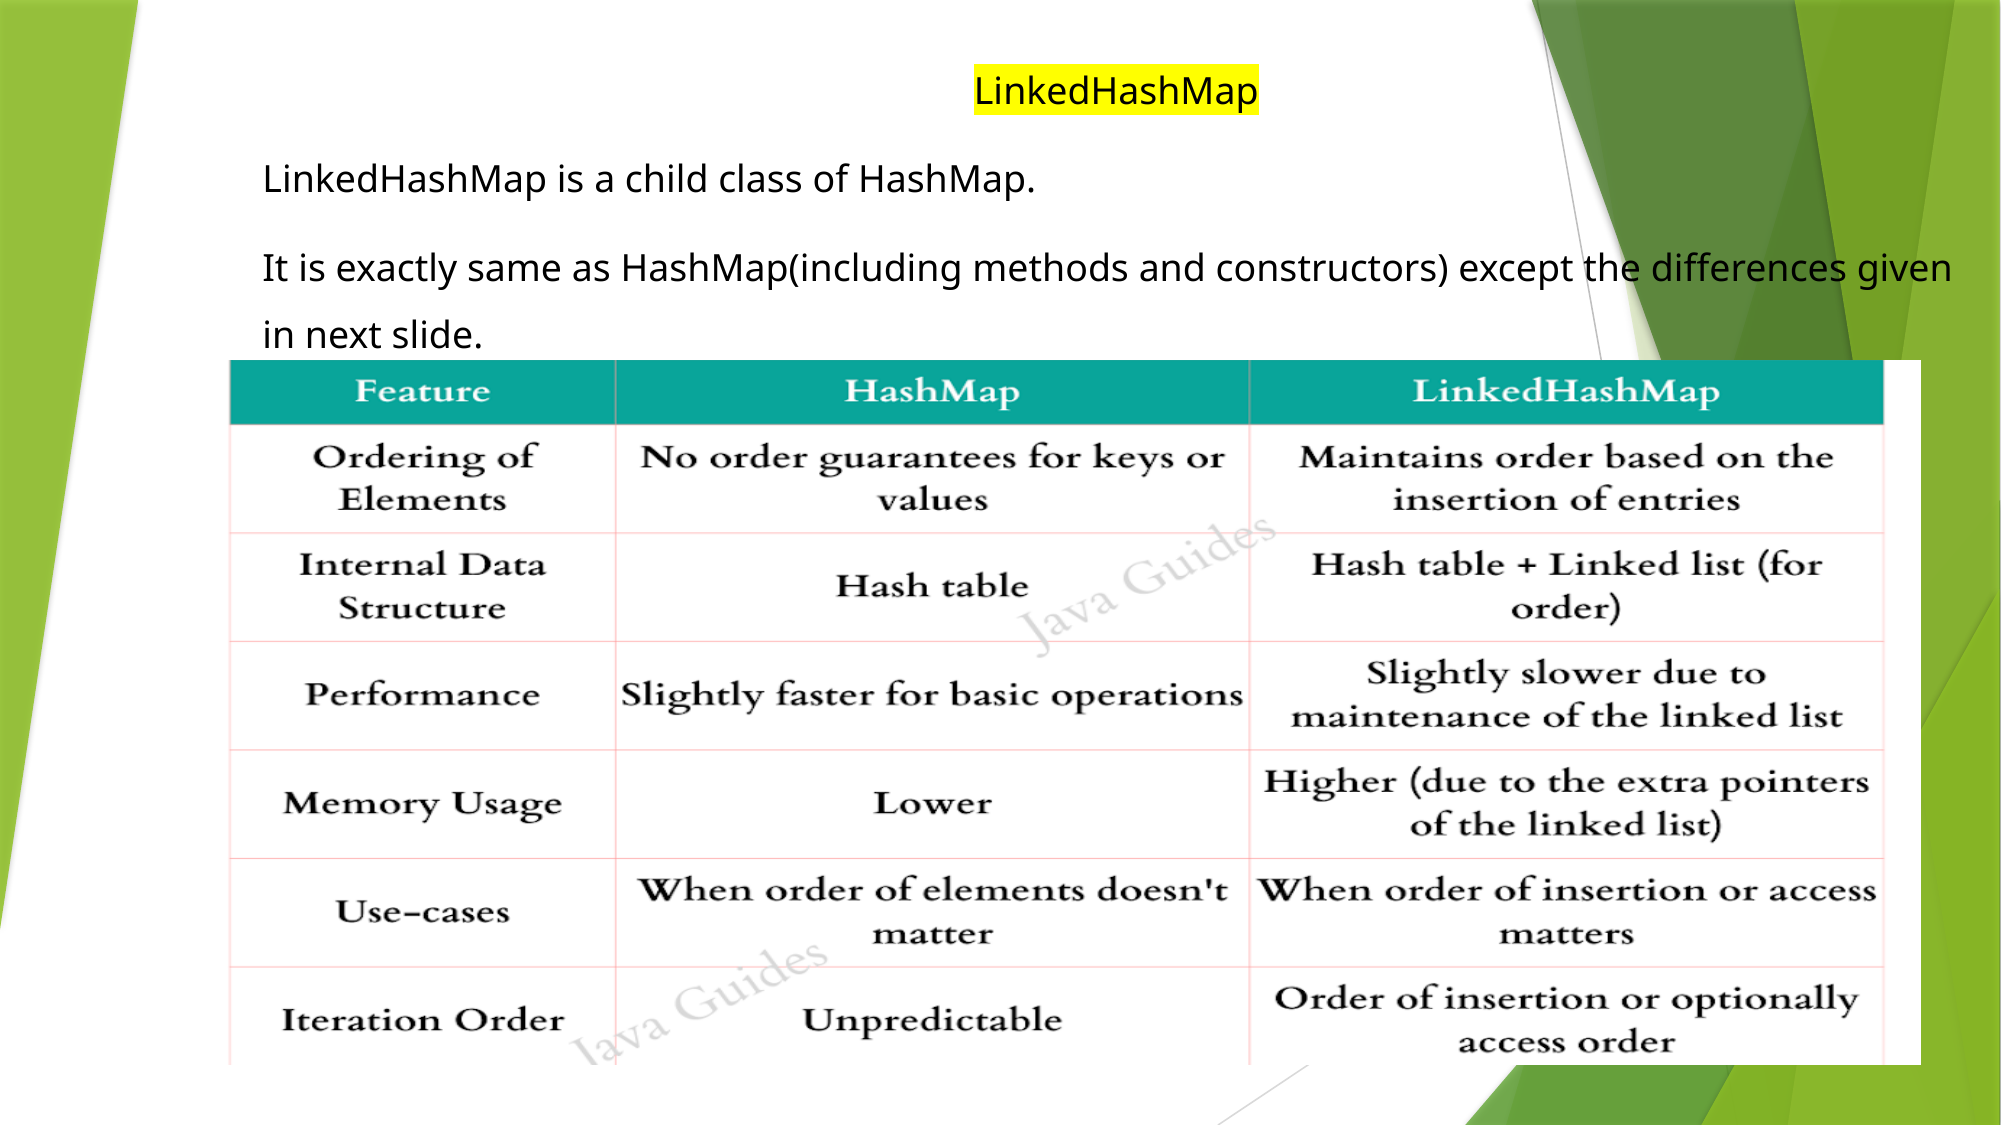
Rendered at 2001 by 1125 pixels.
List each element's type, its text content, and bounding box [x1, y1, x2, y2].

picture [182, 360, 1922, 1066]
subtitle LinkedHashMap LinkedHashMap is a child class of HashMap. It is exactly same as HashMap(including methods and constructors) except the differences given in next slide. [247, 36, 1986, 1039]
